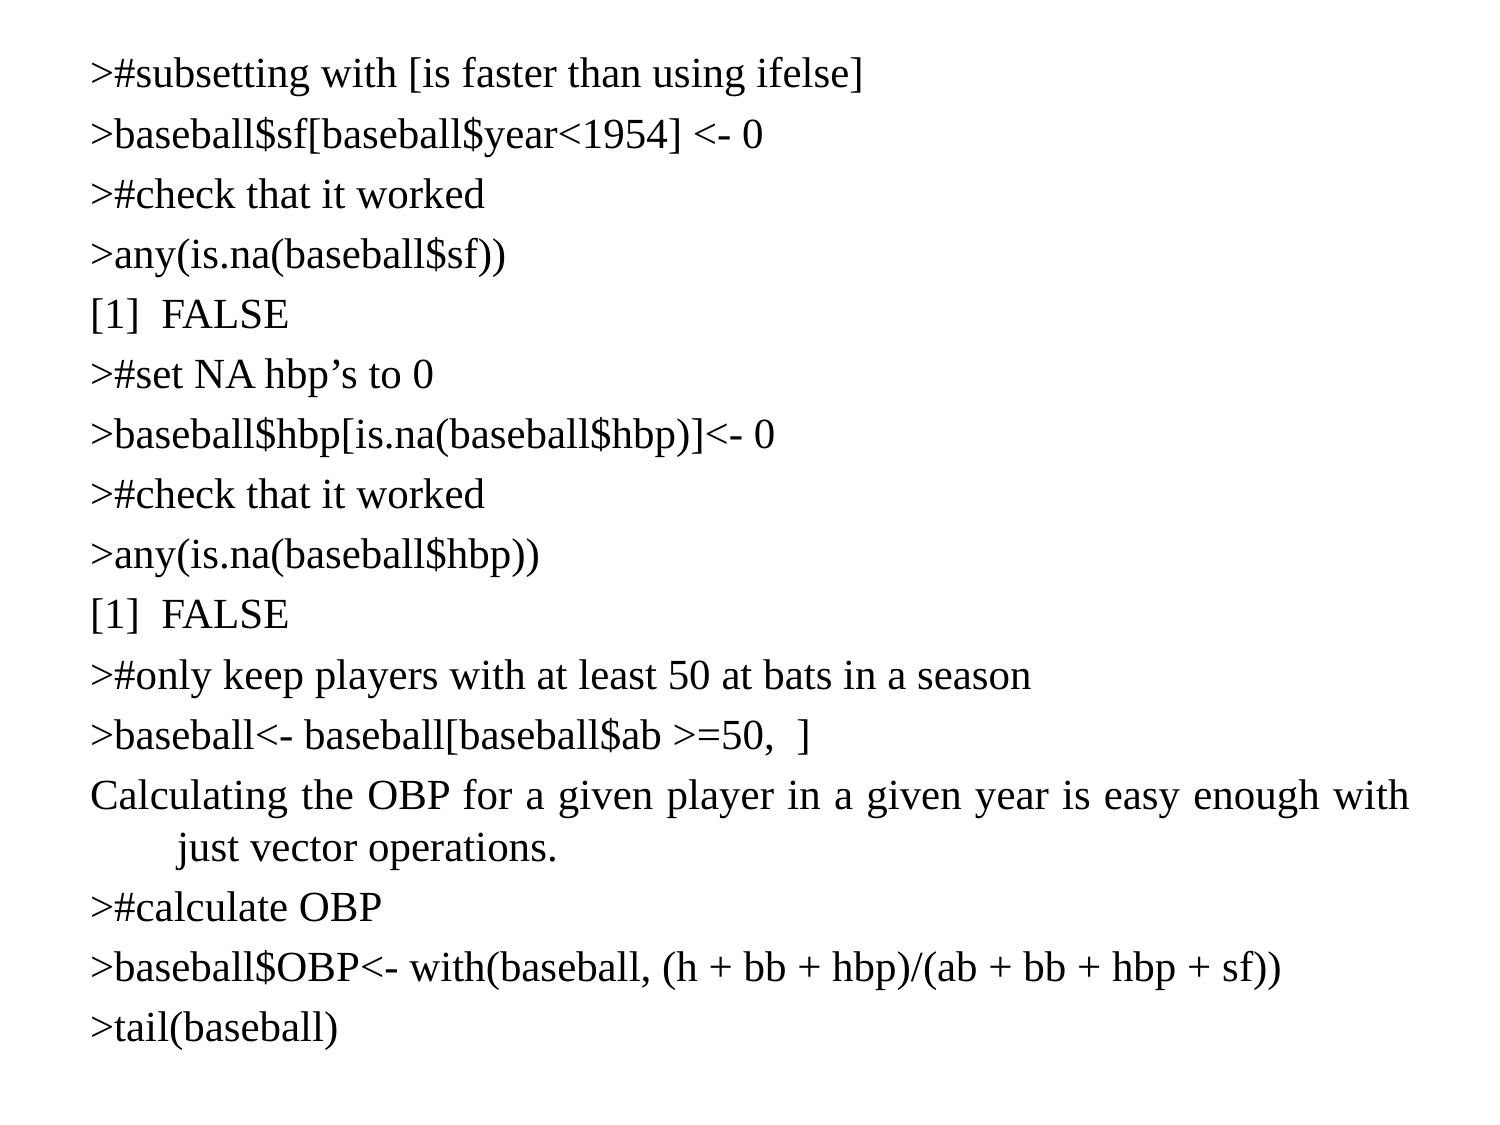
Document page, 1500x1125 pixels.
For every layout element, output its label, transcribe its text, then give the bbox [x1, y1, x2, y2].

list >#subsetting with [is faster than using ifelse] >baseball$sf[baseball$year<1954] <- 0 >#check that it worked >any(is.na(baseball$sf)) [1] FALSE >#set NA hbp’s to 0 >baseball$hbp[is.na(baseball$hbp)]<- 0 >#check that it worked >any(is.na(baseball$hbp)) [1] FALSE >#only keep players with at least 50 at bats in a season >baseball<- baseball[baseball$ab >=50, ] Calculating the OBP for a given player in a given year is easy enough with just vector operations. >#calculate OBP >baseball$OBP<- with(baseball, (h + bb + hbp)/(ab + bb + hbp + sf)) >tail(baseball) [75, 37, 1425, 1063]
